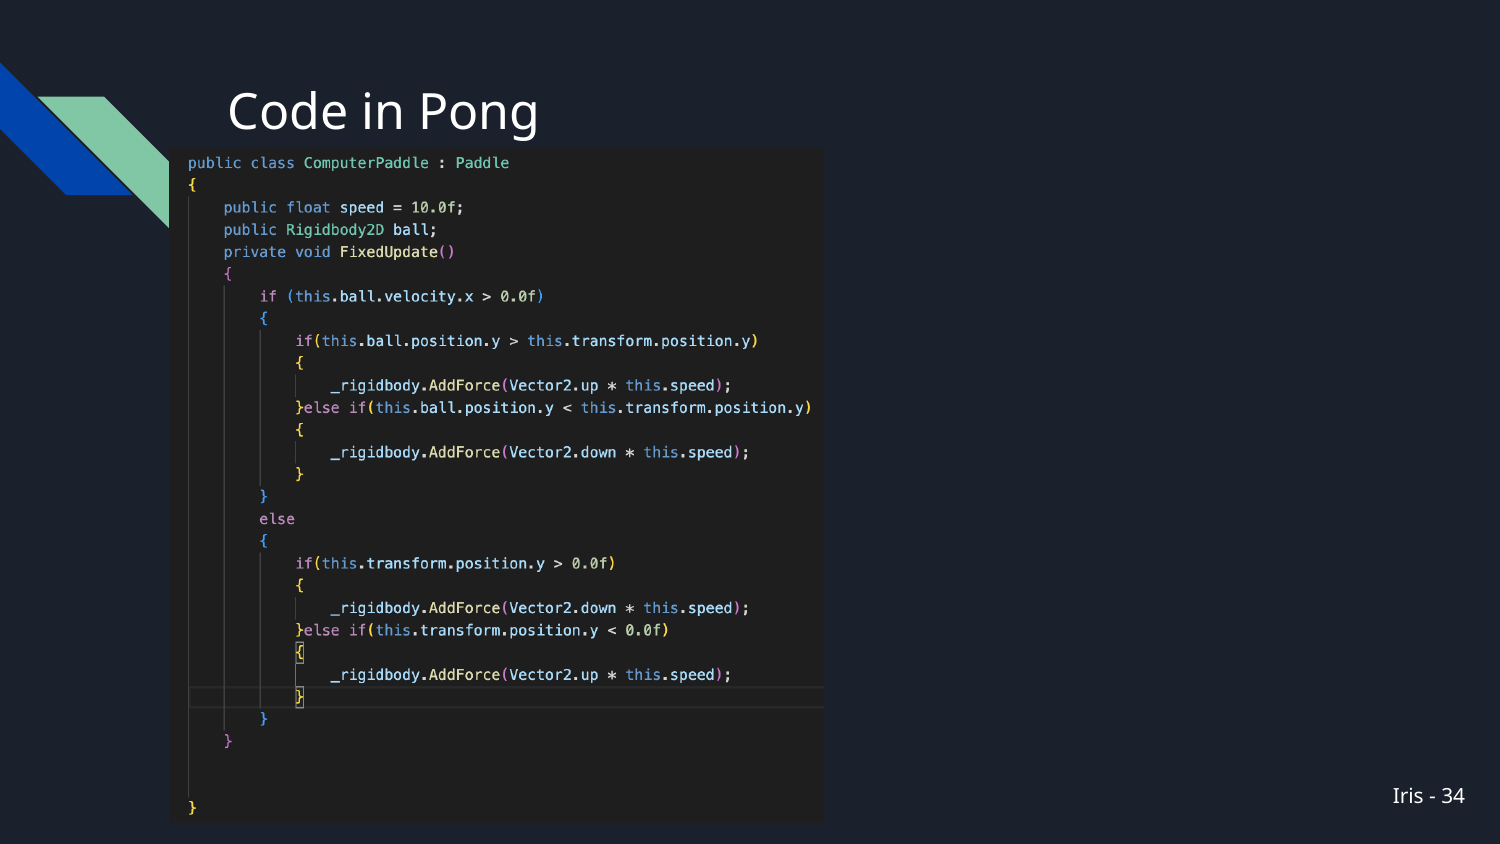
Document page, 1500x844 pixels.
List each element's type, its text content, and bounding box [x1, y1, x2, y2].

picture [168, 148, 824, 824]
title Code in Pong [212, 64, 1368, 215]
slide_number Iris - ‹#› [1344, 764, 1480, 830]
